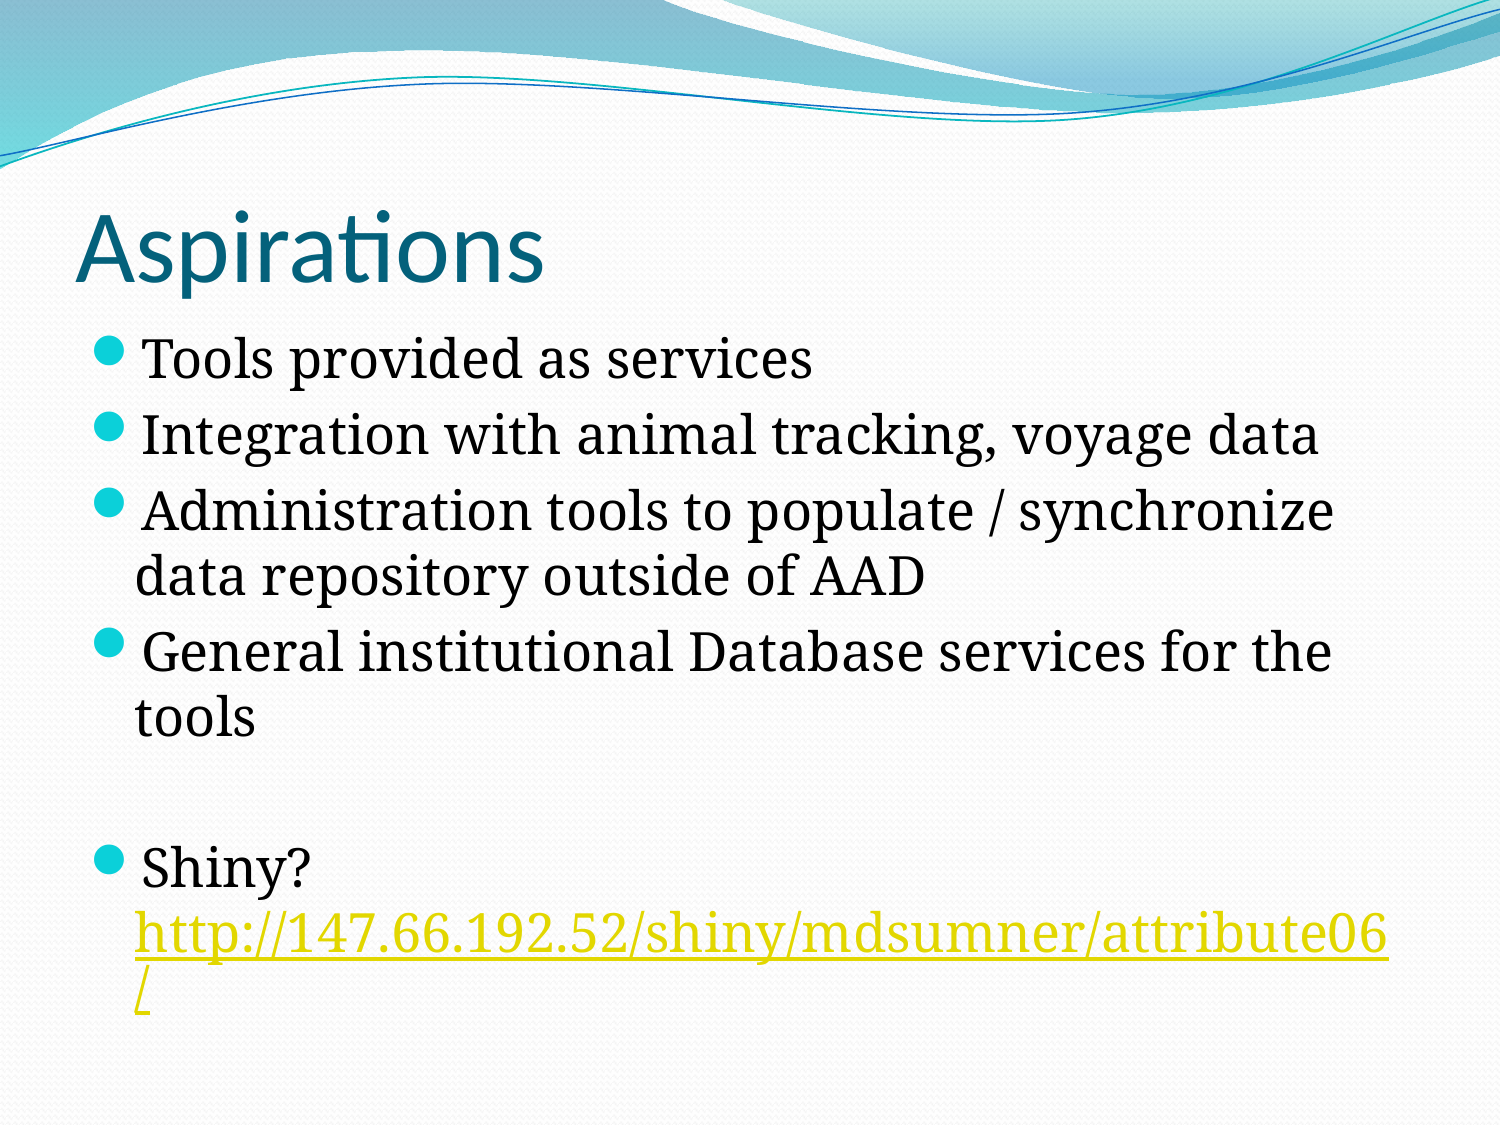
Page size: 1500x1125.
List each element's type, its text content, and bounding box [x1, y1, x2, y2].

title Aspirations [75, 115, 1425, 303]
list Tools provided as services Integration with animal tracking, voyage data Administration tools to populate / synchronize data repository outside of AAD General institutional Database services for the tools Shiny? http://147.66.192.52/shiny/mdsumner/attribute06/ [75, 317, 1425, 1038]
